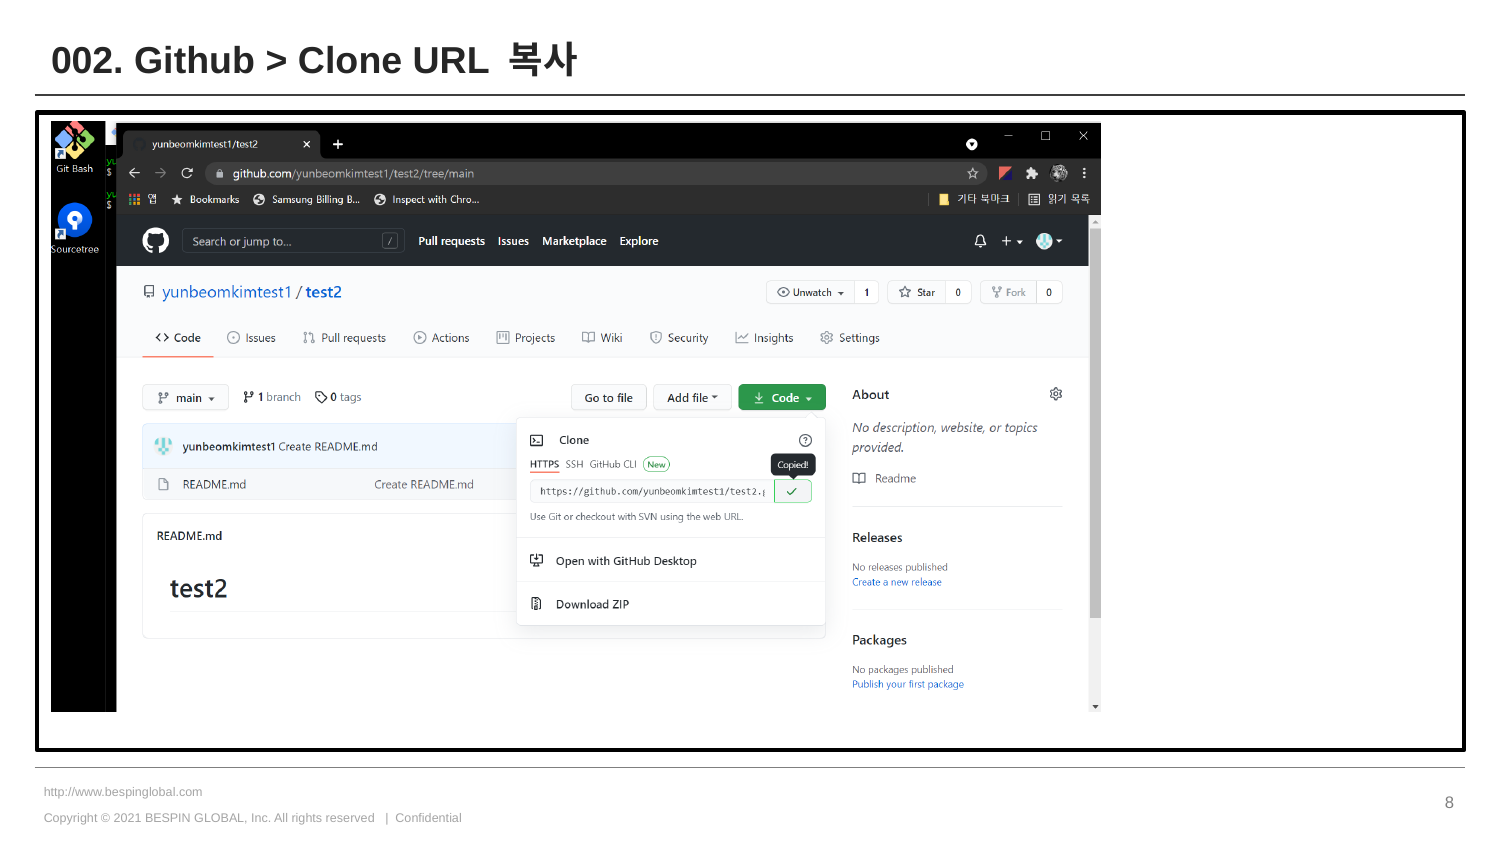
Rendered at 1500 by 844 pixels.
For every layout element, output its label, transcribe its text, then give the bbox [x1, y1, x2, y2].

text_box [36, 112, 1465, 751]
picture [50, 120, 1102, 712]
title 002. Github > Clone URL 복사 [51, 30, 1380, 94]
